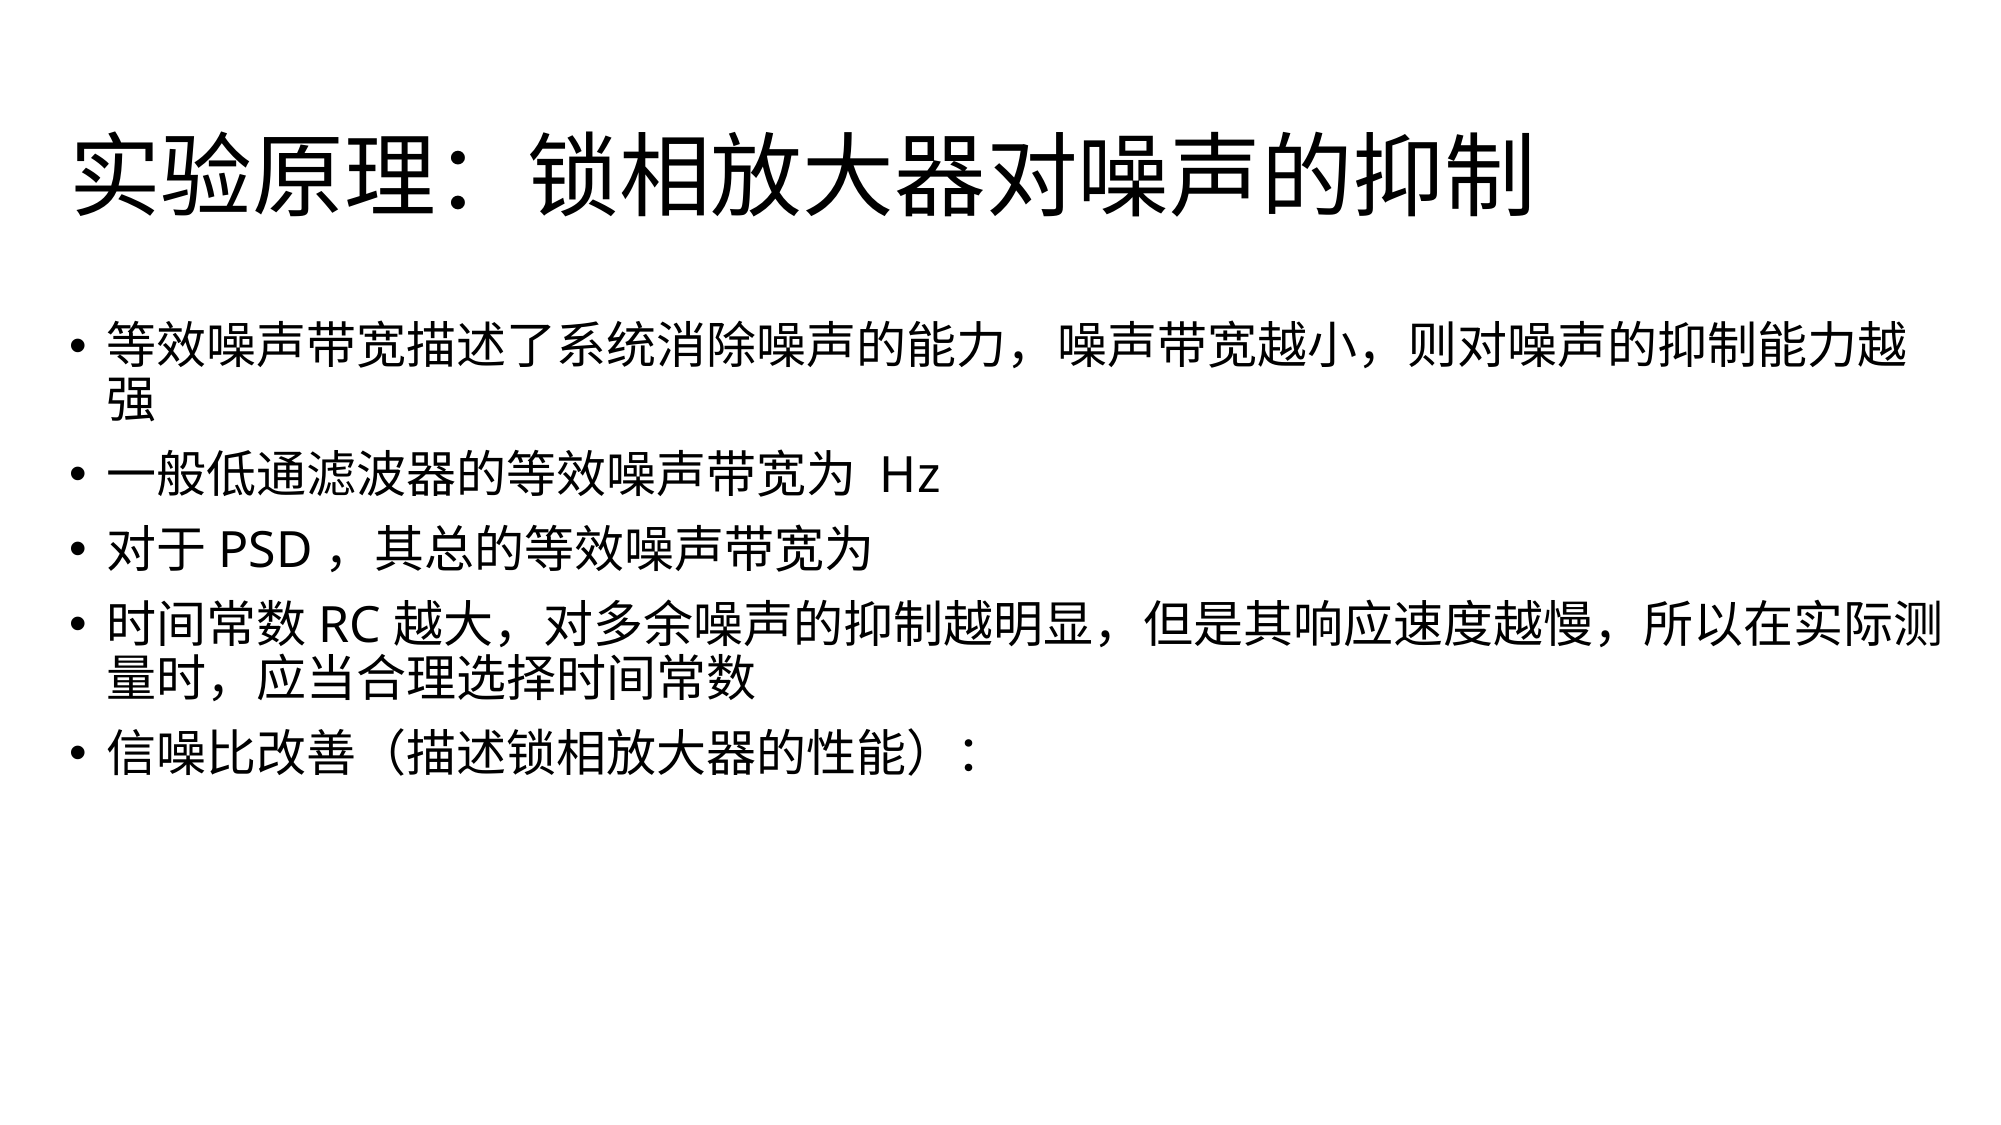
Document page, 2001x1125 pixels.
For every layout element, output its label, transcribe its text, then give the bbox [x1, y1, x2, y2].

title 实验原理：锁相放大器对噪声的抑制 [54, 71, 1780, 289]
